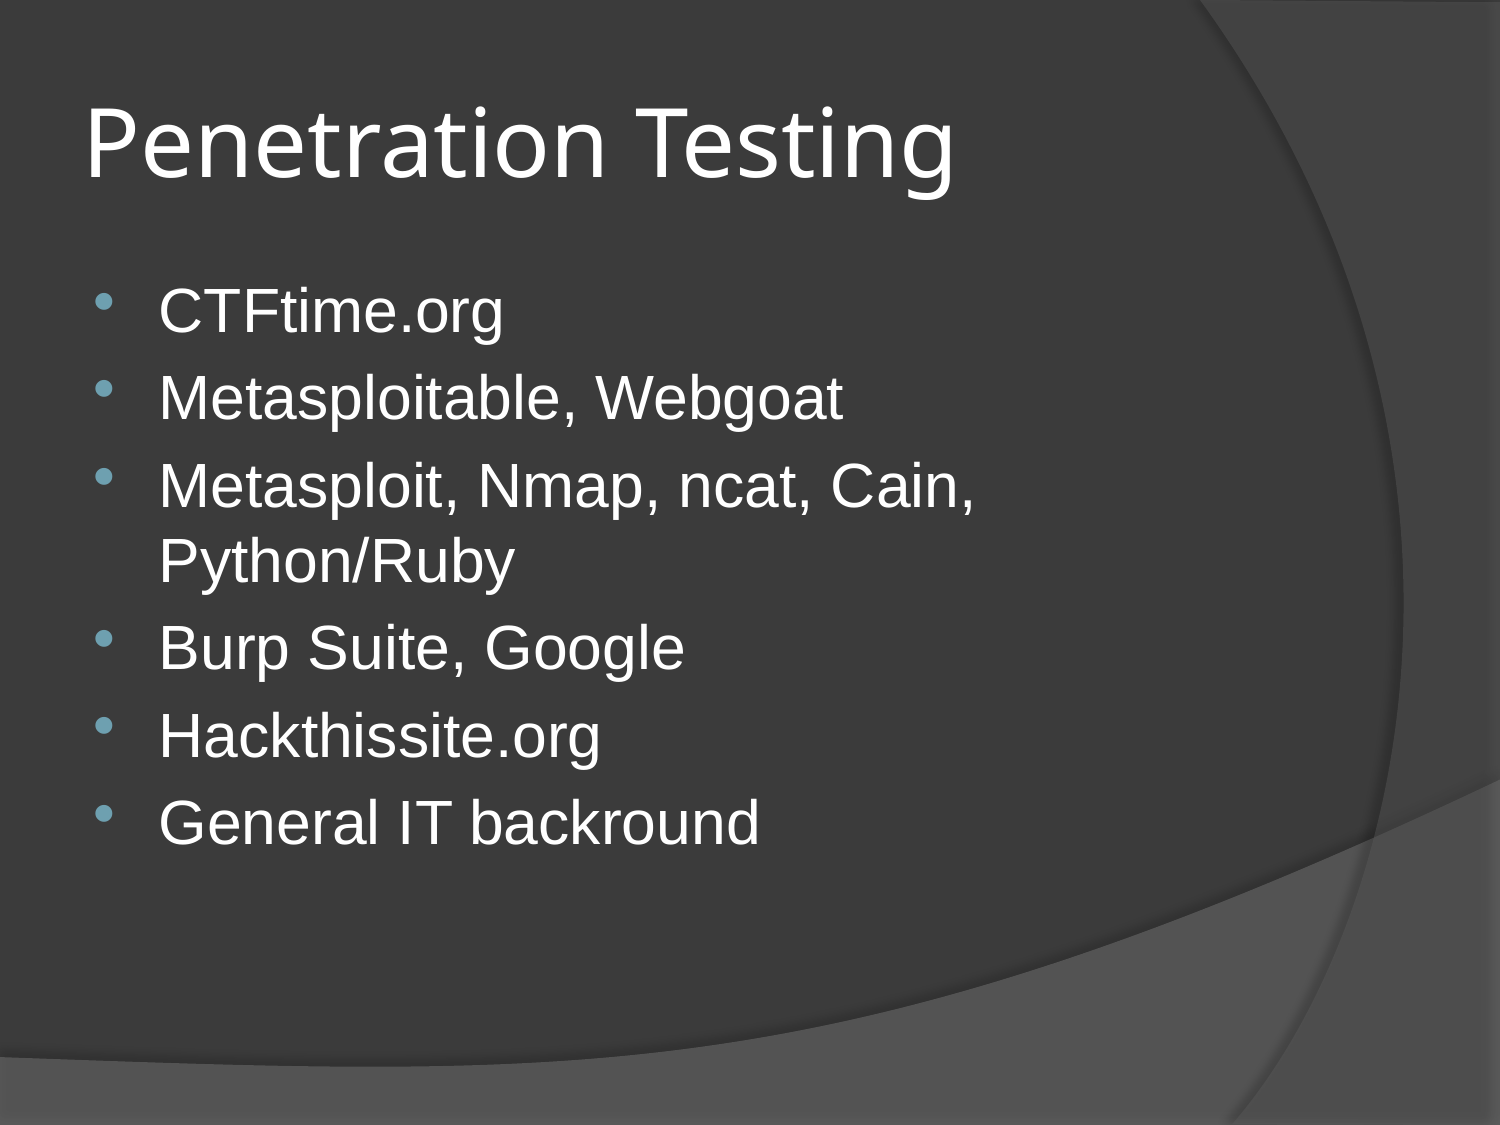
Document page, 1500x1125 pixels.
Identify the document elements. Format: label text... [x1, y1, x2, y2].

title Penetration Testing [75, 45, 1300, 233]
list CTFtime.org Metasploitable, Webgoat Metasploit, Nmap, ncat, Cain, Python/Ruby Burp Suite, Google Hackthissite.org General IT backround [75, 262, 1300, 1005]
